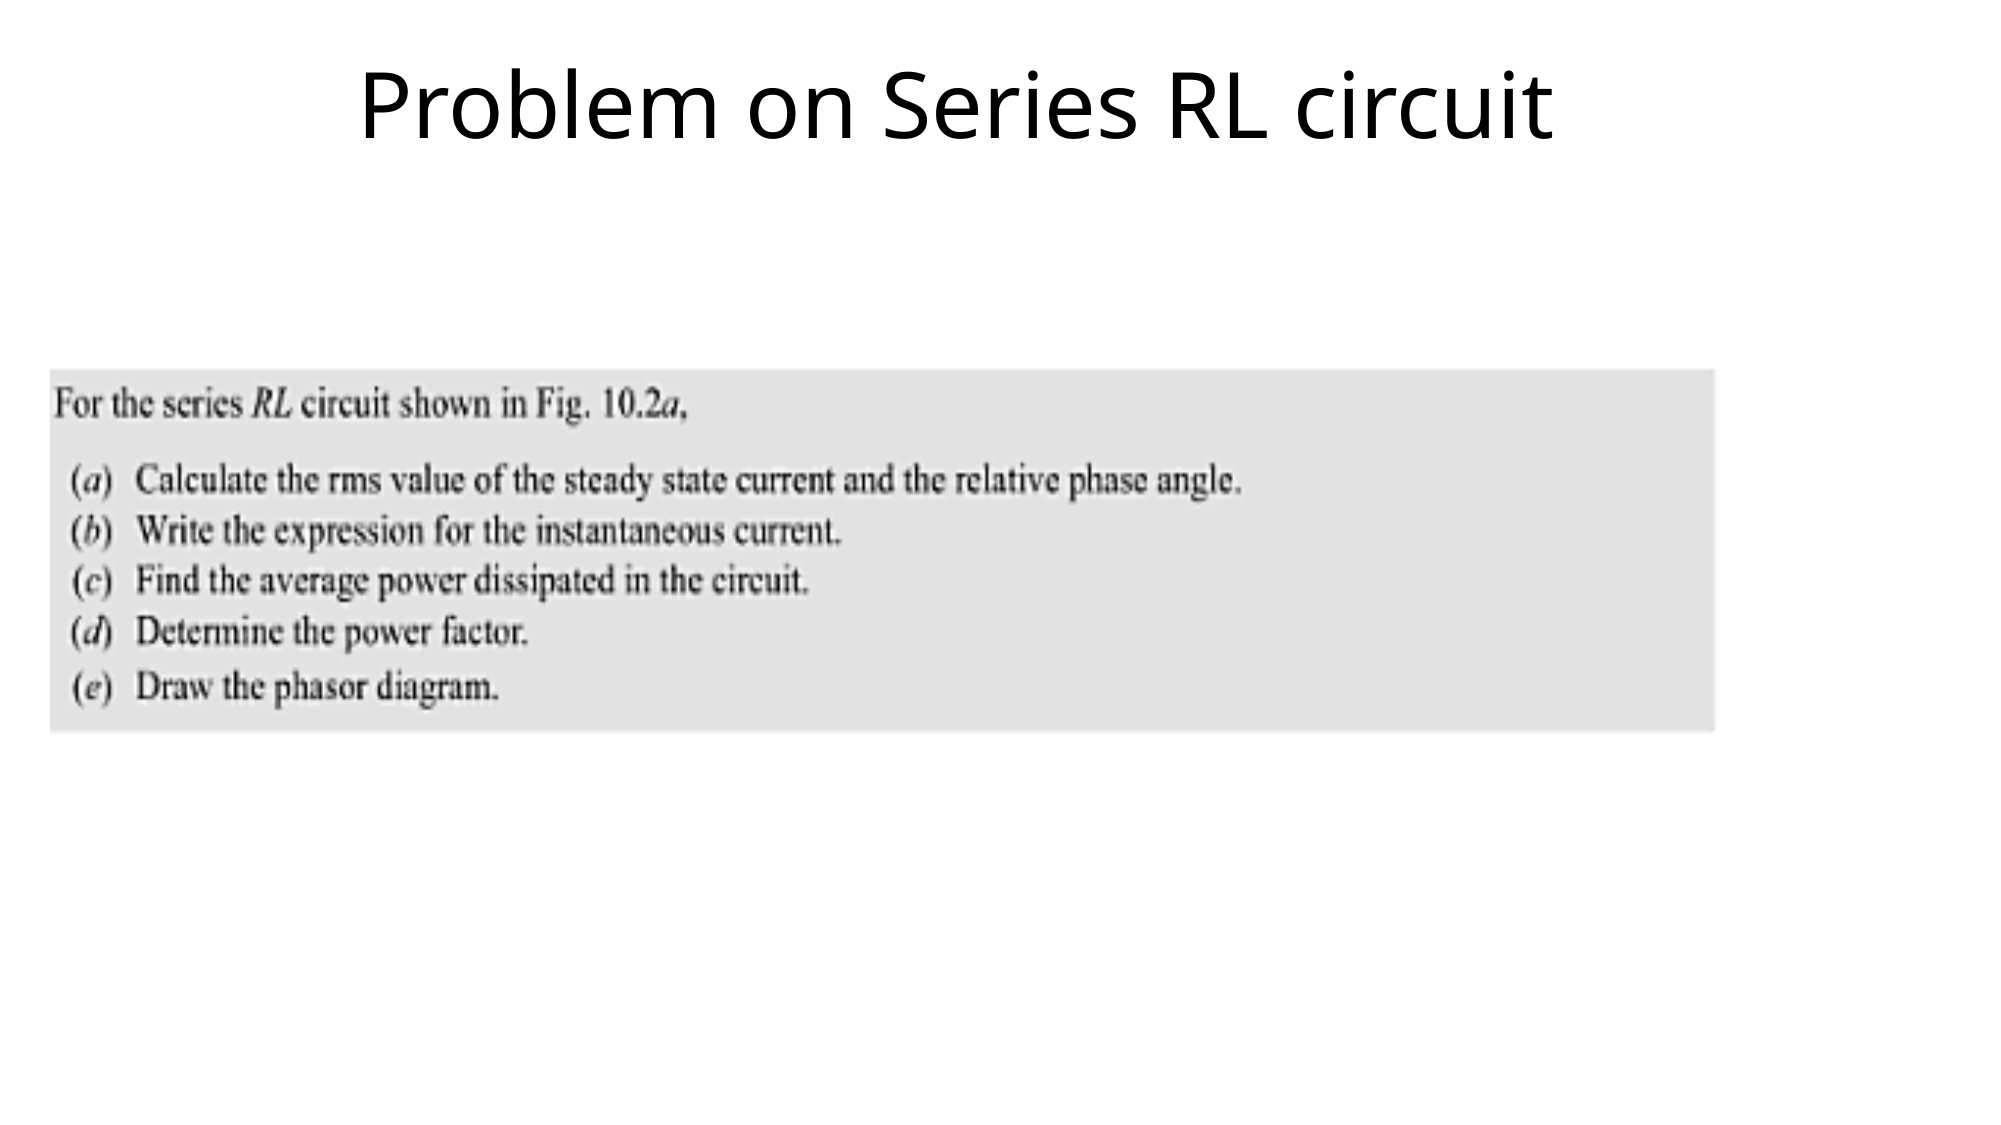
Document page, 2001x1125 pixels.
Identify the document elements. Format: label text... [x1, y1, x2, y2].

title Problem on Series RL circuit [50, 0, 1863, 218]
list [49, 360, 1729, 739]
